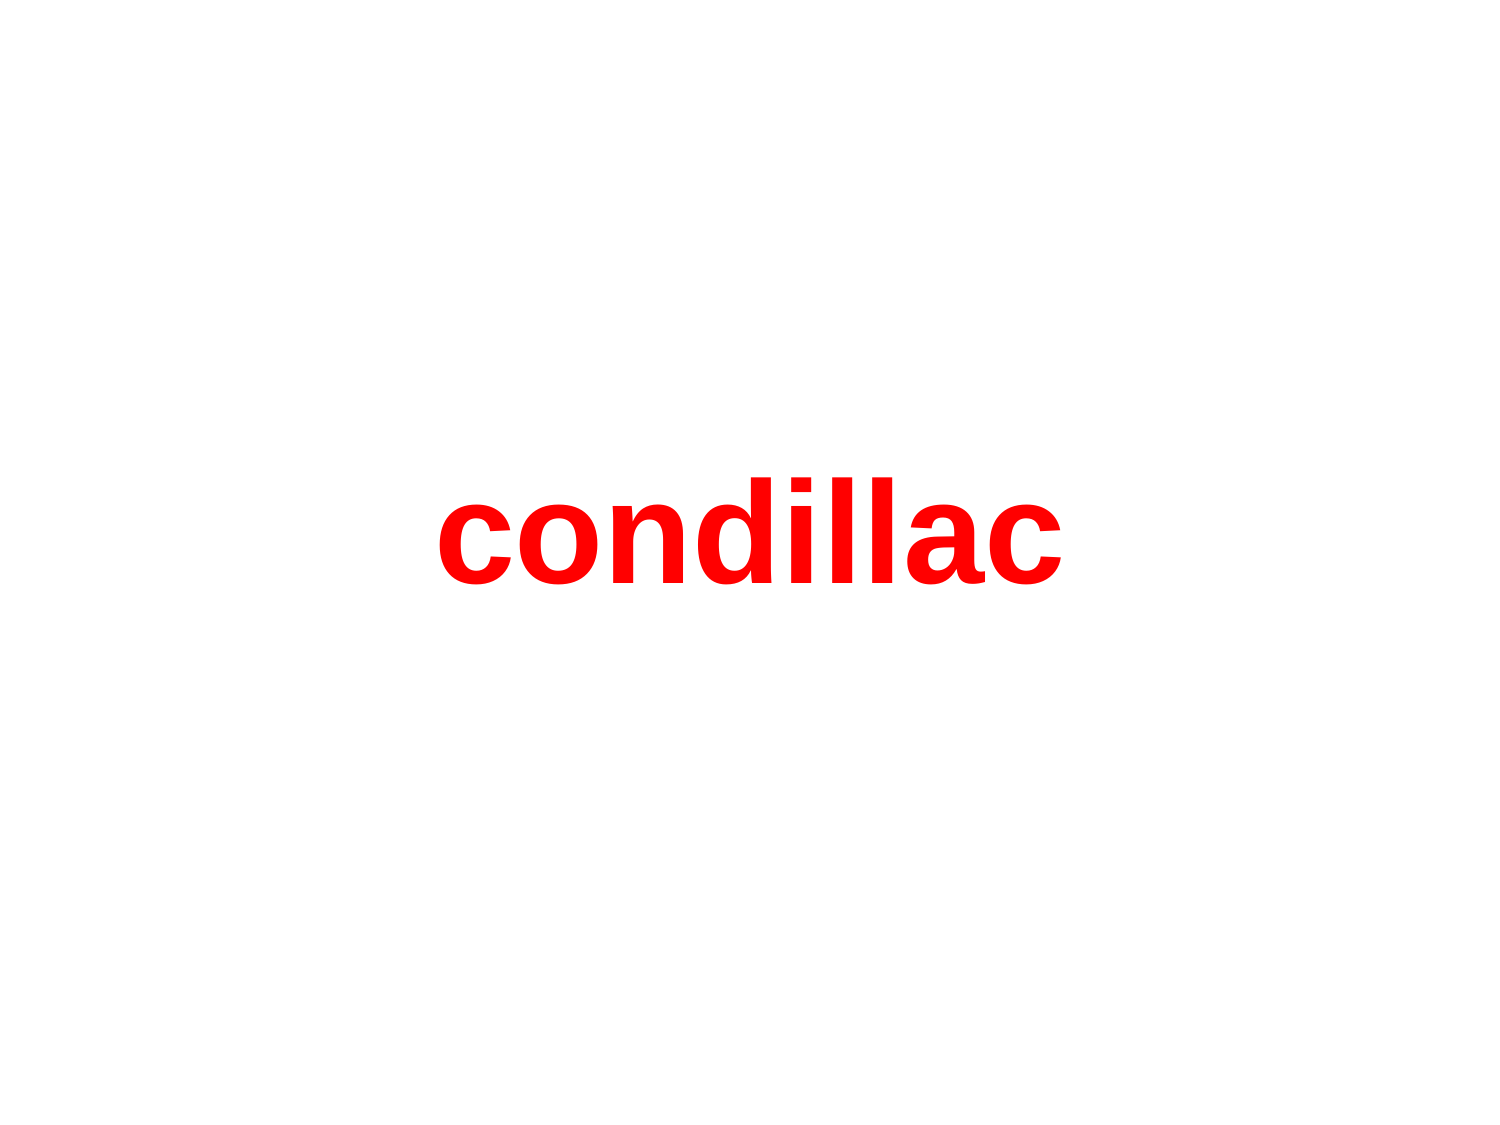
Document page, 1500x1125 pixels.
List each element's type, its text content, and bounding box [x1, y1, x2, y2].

title condillac [112, 349, 1388, 591]
